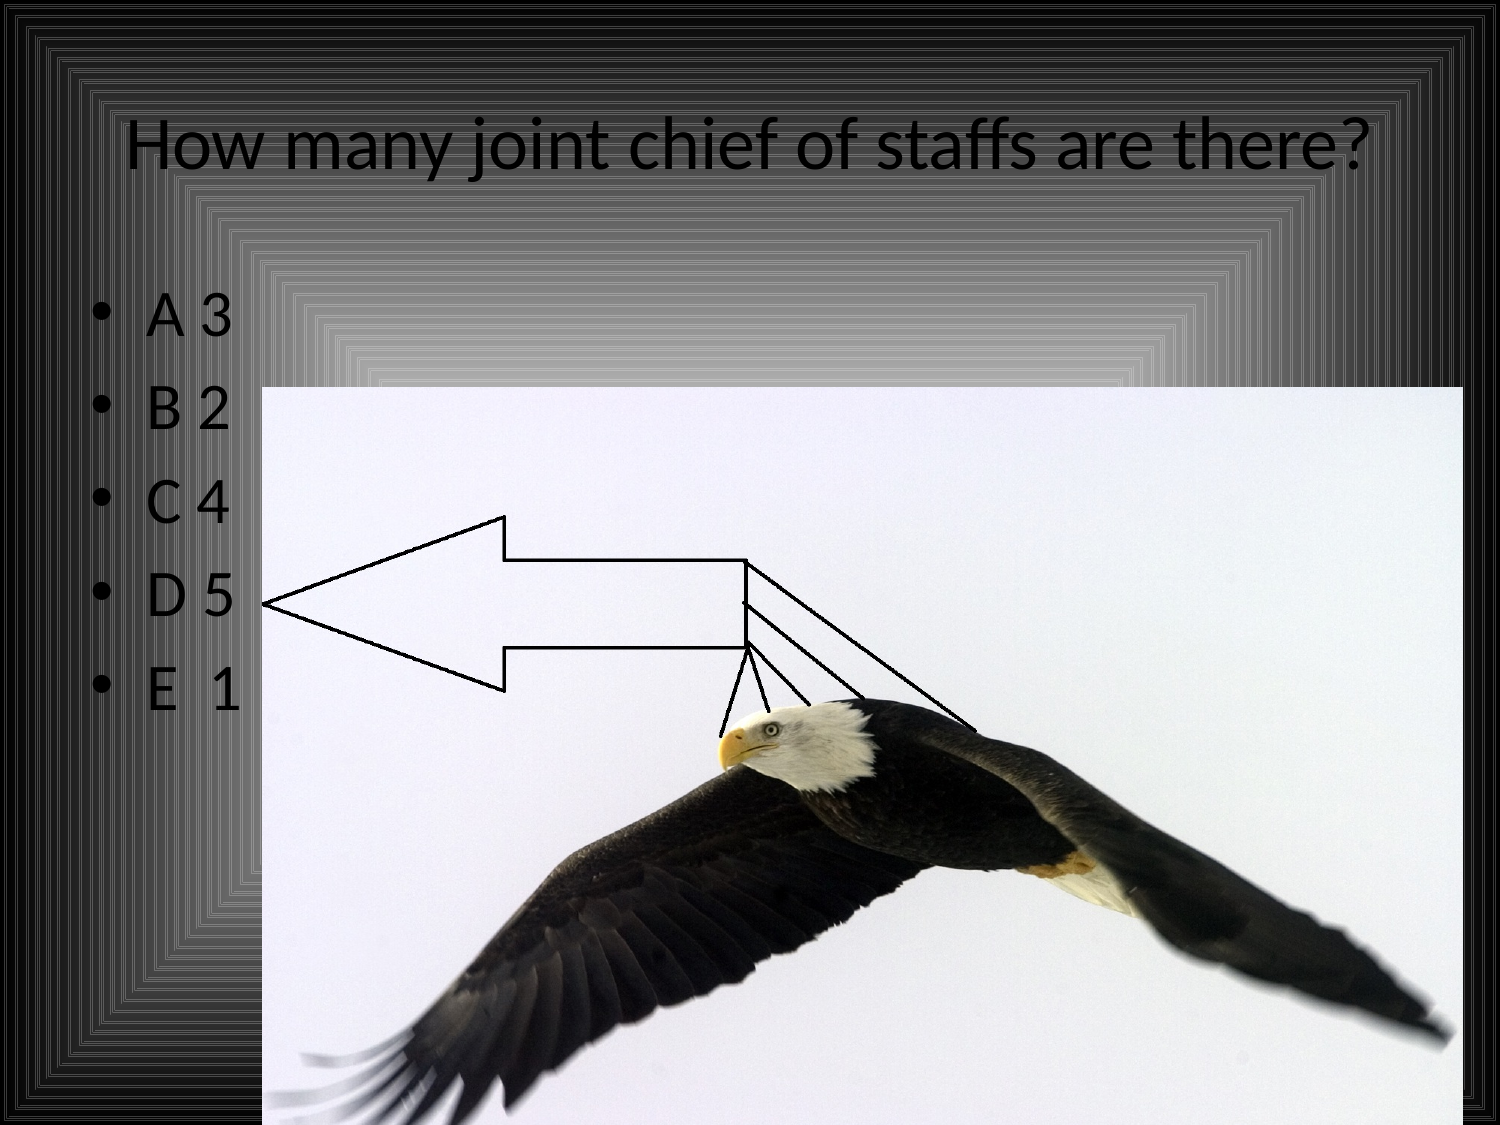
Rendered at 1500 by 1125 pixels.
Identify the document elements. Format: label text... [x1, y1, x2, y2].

picture [262, 387, 1463, 1125]
list A 3 B 2 C 4 D 5 E 1 [75, 262, 1425, 1005]
title How many joint chief of staffs are there? [75, 45, 1425, 233]
